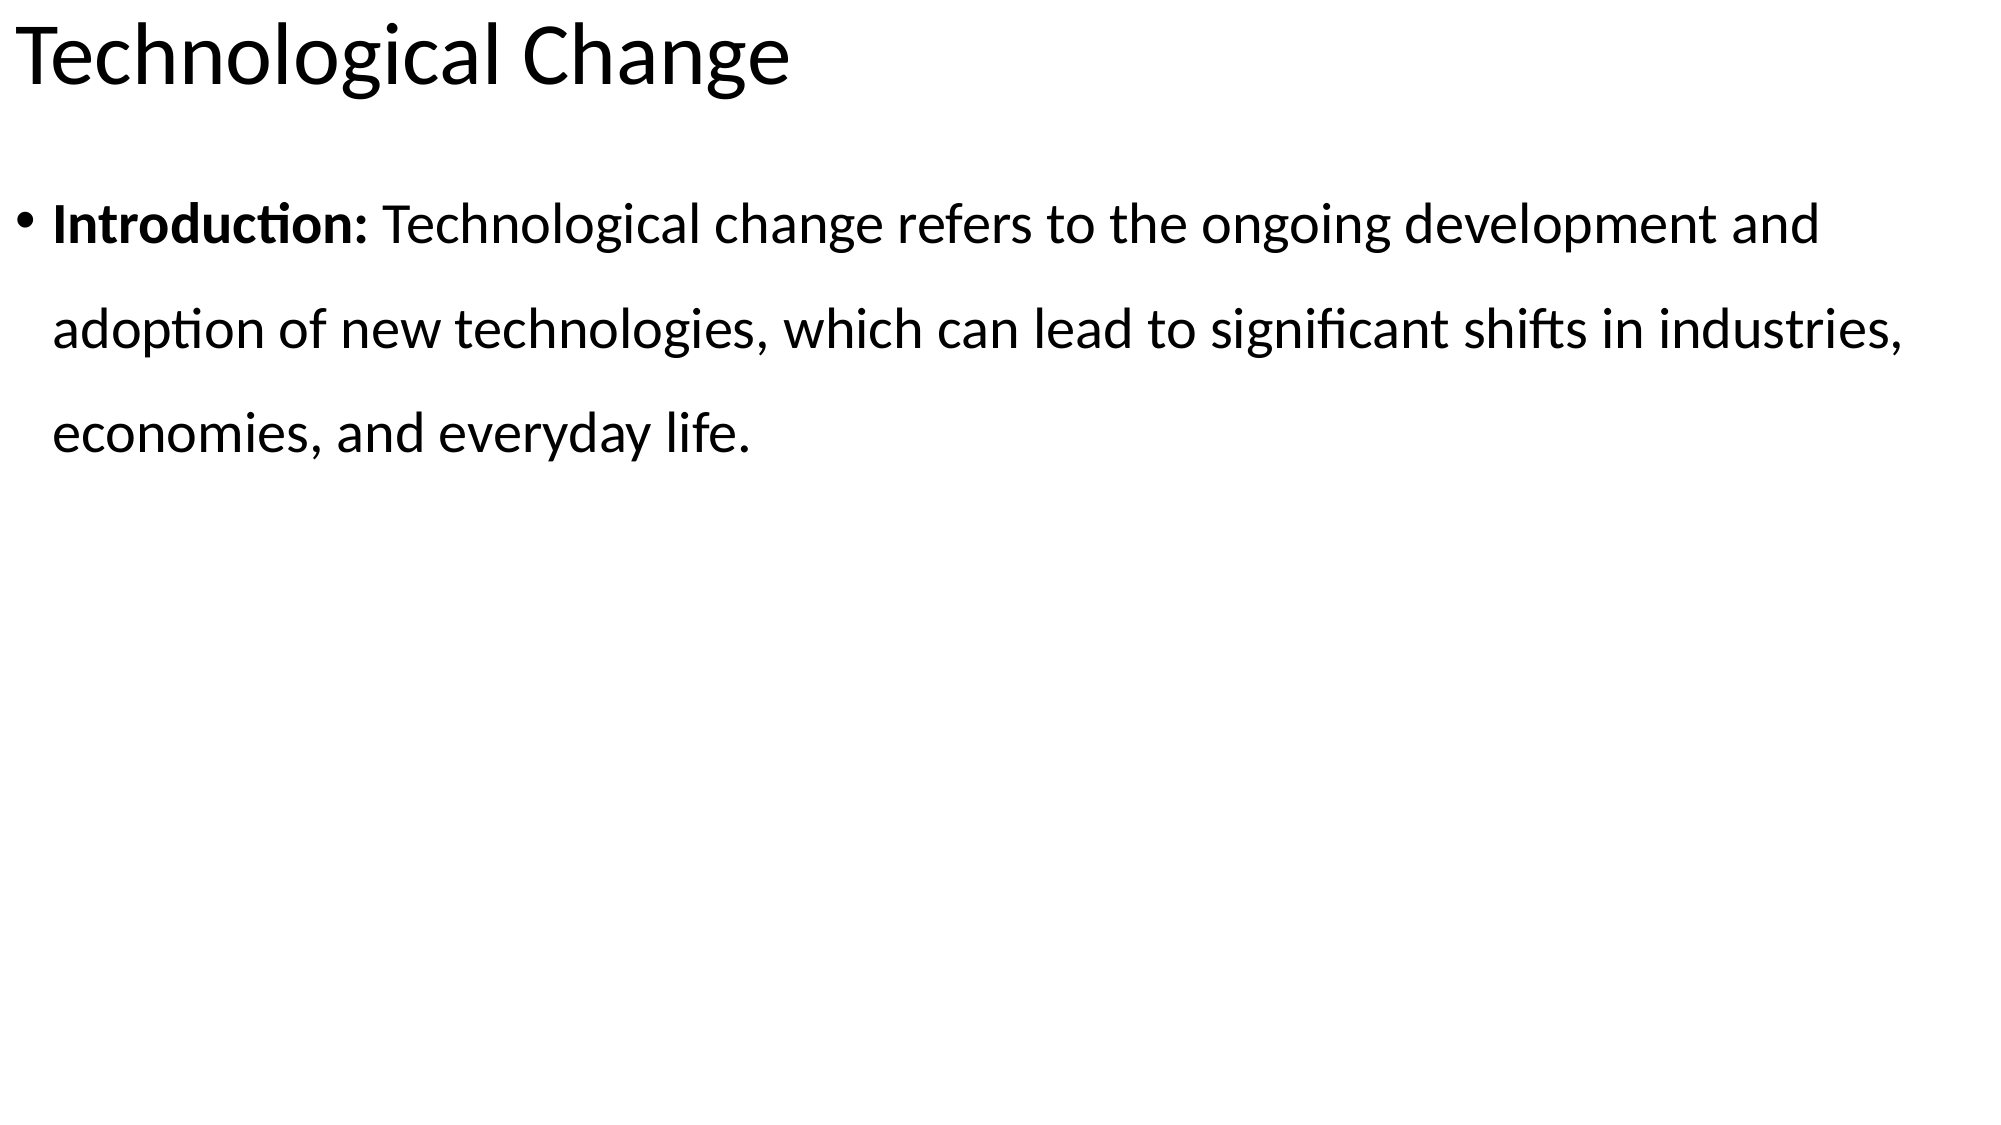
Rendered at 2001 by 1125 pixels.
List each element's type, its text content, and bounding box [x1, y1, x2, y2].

title Technological Change [0, 0, 2000, 112]
list Introduction: Technological change refers to the ongoing development and adoption of new technologies, which can lead to significant shifts in industries, economies, and everyday life. [0, 142, 2000, 473]
